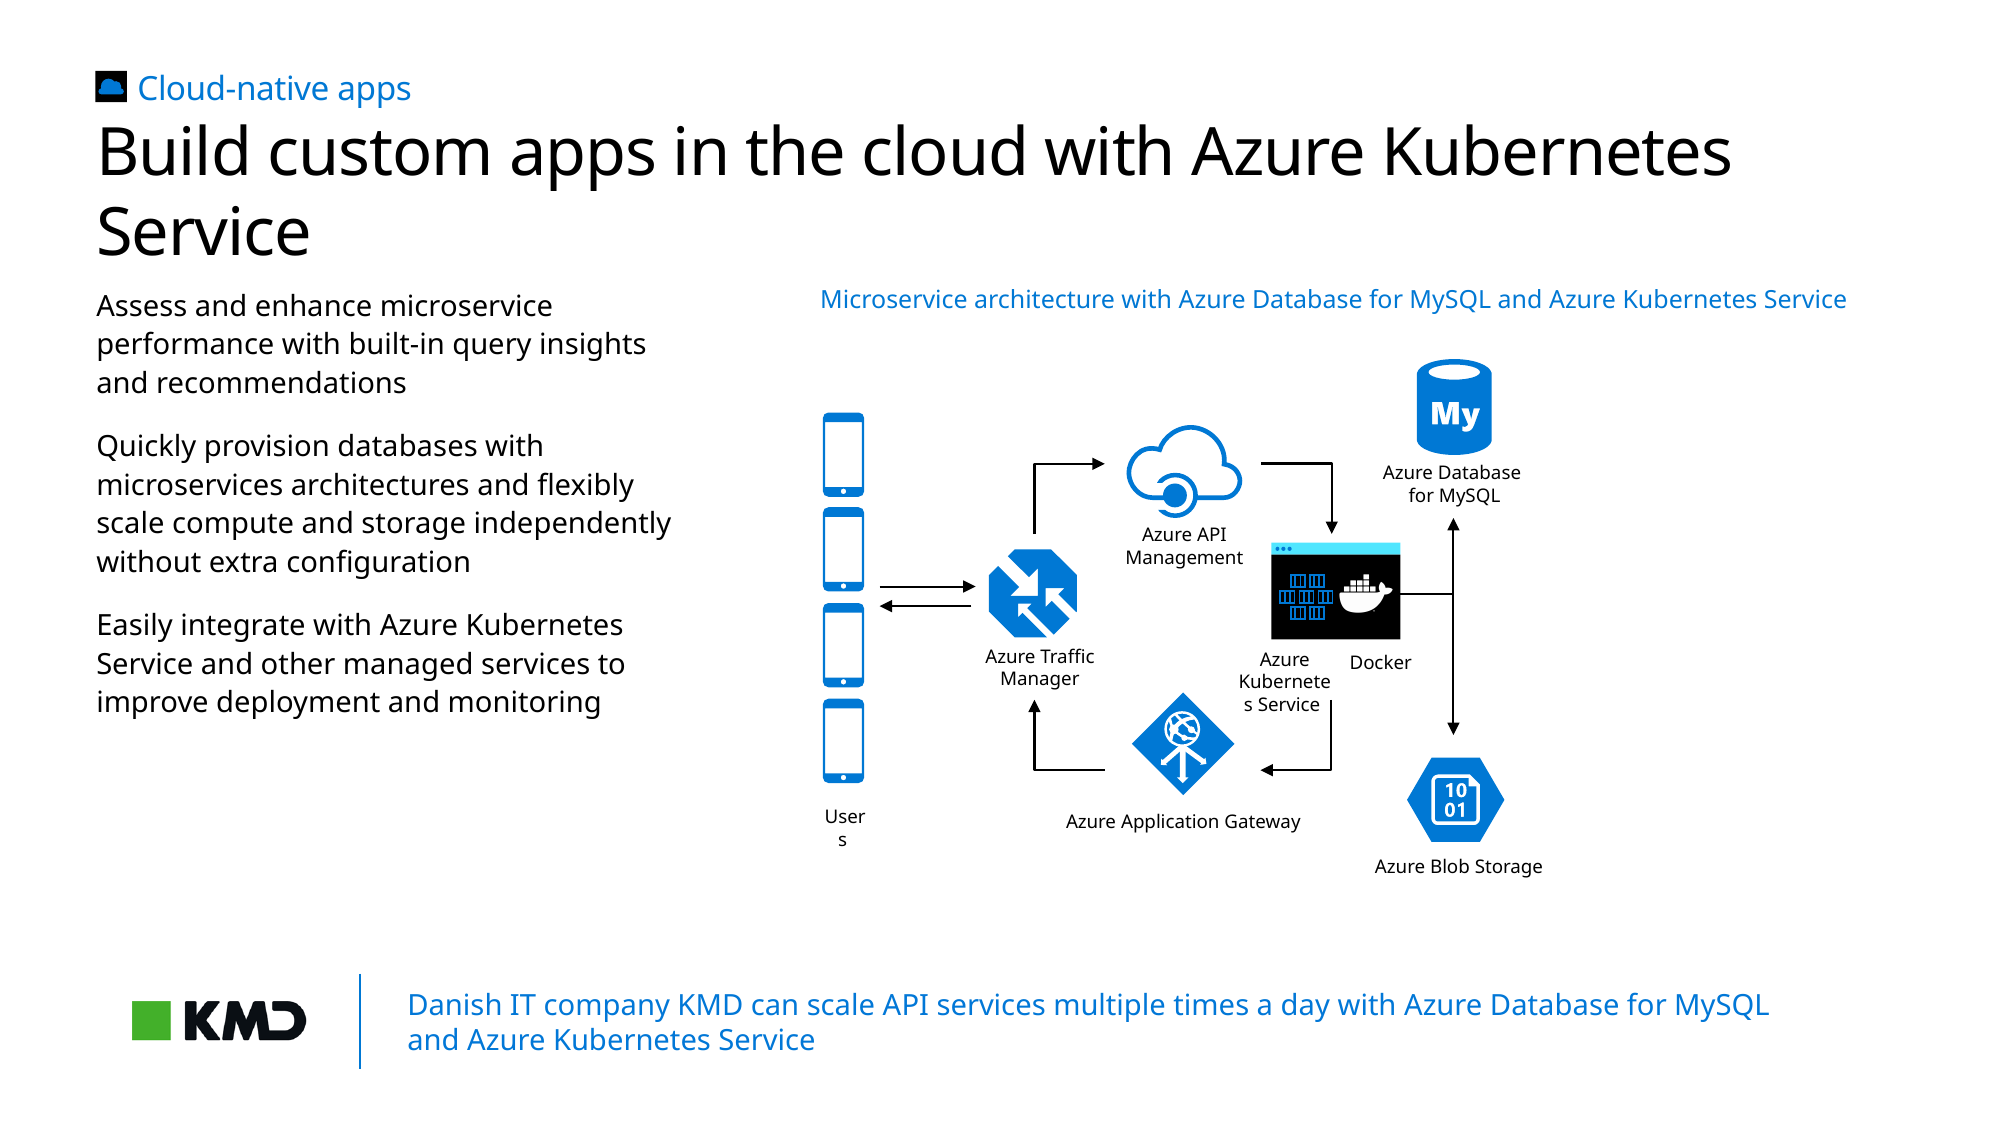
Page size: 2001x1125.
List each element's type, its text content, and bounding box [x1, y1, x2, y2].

text_box Danish IT company KMD can scale API services multiple times a day with Azure Database for MySQL and Azure Kubernetes Service [392, 978, 1835, 1065]
title Build custom apps in the cloud with Azure Kubernetes Service [96, 108, 1904, 190]
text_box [822, 507, 871, 599]
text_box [1280, 574, 1333, 620]
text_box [822, 698, 871, 790]
text_box [1034, 457, 1105, 535]
text_box Azure Database for MySQL [1367, 461, 1542, 507]
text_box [1271, 542, 1397, 640]
text_box [1261, 463, 1338, 534]
text_box [96, 130, 1939, 221]
picture [1339, 574, 1394, 613]
text_box [1028, 699, 1105, 771]
text_box [988, 548, 1078, 639]
text_box Users [820, 804, 871, 850]
list Assess and enhance microservice performance with built-in query insights and recommendations Quickly provision databases with microservices architectures and flexibly scale compute and storage independently without extra configuration Easily integrate with Azure Kubernetes Service and other managed services to improve deployment and monitoring [96, 283, 687, 455]
text_box Azure Traffic Manager [952, 644, 1127, 690]
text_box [822, 412, 871, 504]
text_box Azure Kubernetes Service [1235, 647, 1334, 716]
picture [124, 984, 312, 1059]
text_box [822, 602, 871, 694]
text_box [1416, 359, 1492, 455]
text_box [1260, 699, 1332, 777]
text_box [1406, 756, 1506, 843]
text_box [1146, 707, 1220, 784]
text_box Azure API Management [1097, 523, 1272, 569]
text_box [1128, 427, 1241, 519]
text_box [95, 70, 128, 103]
text_box Azure Blob Storage [1371, 855, 1546, 878]
text_box Azure Application Gateway [1063, 809, 1303, 833]
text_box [1397, 517, 1454, 736]
text_box Docker [1331, 650, 1397, 674]
list Microservice architecture with Azure Database for MySQL and Azure Kubernetes Service [820, 283, 1904, 315]
list Cloud-native apps [137, 67, 1904, 108]
